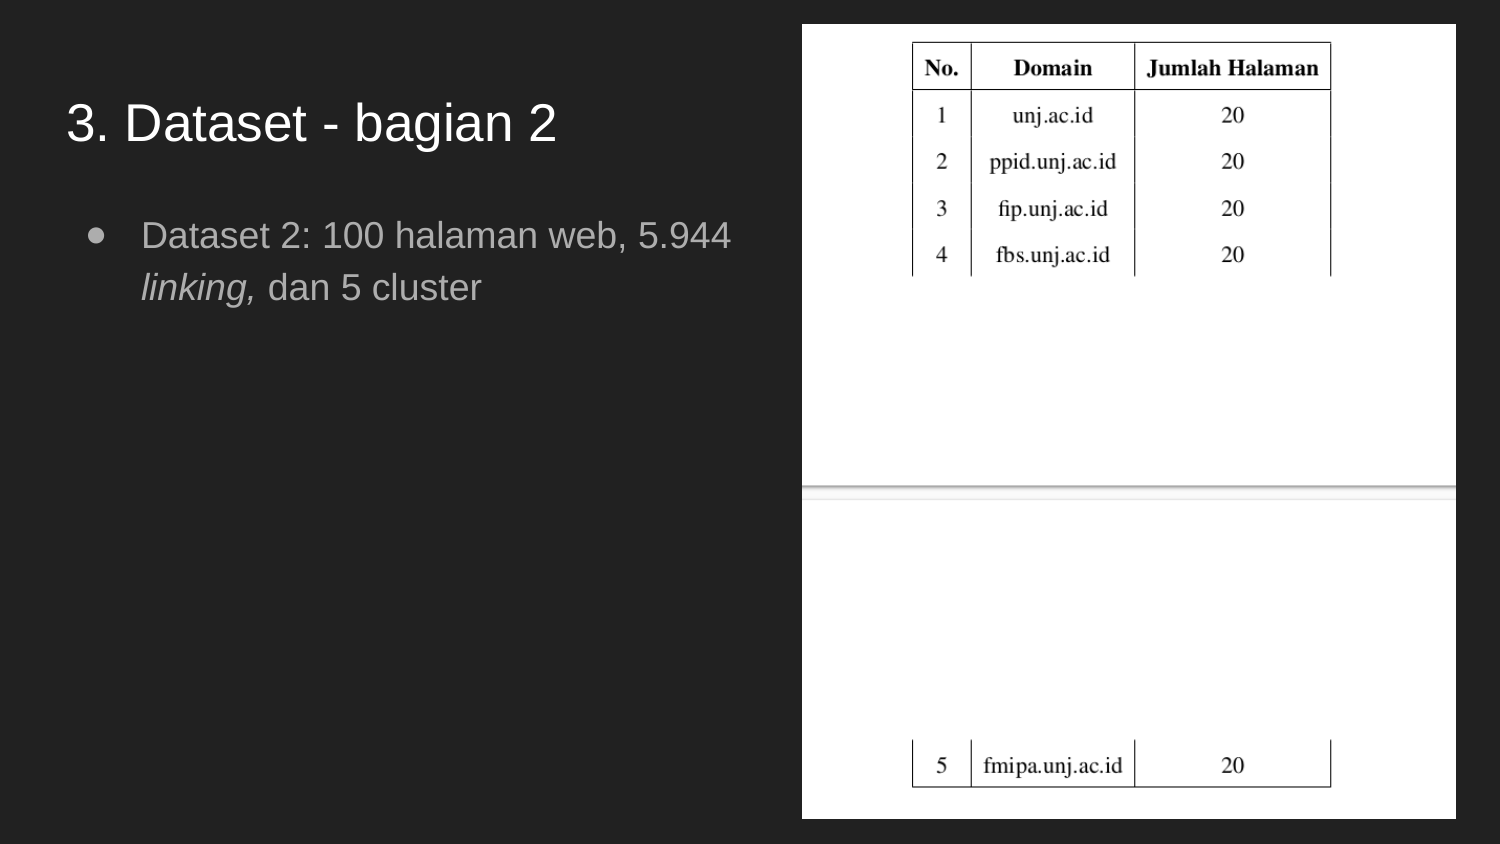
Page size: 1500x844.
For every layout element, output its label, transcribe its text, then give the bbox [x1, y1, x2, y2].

title 3. Dataset - bagian 2 [51, 72, 778, 167]
list Dataset 2: 100 halaman web, 5.944 linking, dan 5 cluster [51, 189, 750, 734]
picture [802, 24, 1456, 819]
